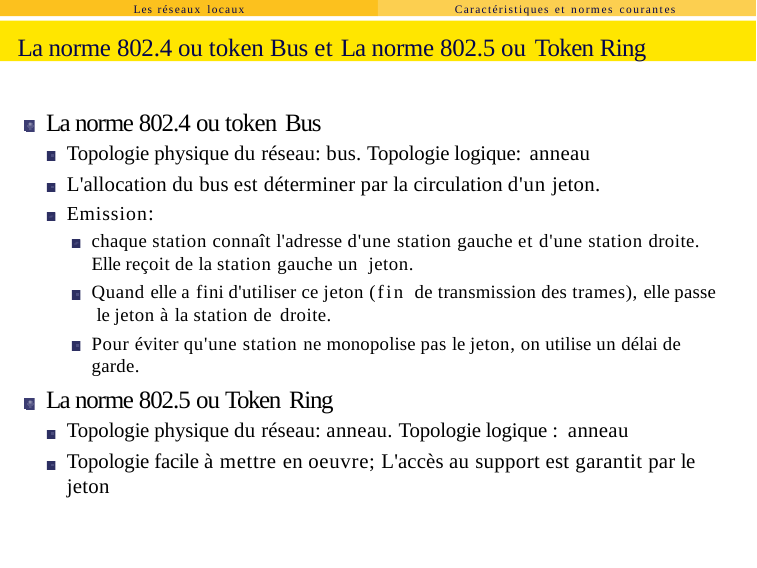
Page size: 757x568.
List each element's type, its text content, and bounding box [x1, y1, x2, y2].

text_box Les réseaux locaux [0, 0, 377, 17]
text_box La norme 802.4 ou token Bus Topologie physique du réseau: bus. Topologie logique: anneau L'allocation du bus est déterminer par la circulation d'un jeton. Emission: chaque station connaît l'adresse d'une station gauche et d'une station droite. Elle reçoit de la station gauche un jeton. Quand elle a fini d'utiliser ce jeton (fin de transmission des trames), elle passe le jeton à la station de droite. Pour éviter qu'une station ne monopolise pas le jeton, on utilise un délai de garde. La norme 802.5 ou Token Ring Topologie physique du réseau: anneau. Topologie logique : anneau Topologie facile à mettre en oeuvre; L'accès au support est garantit par le jeton [43, 100, 722, 499]
text_box Caractéristiques et normes courantes [377, 0, 756, 17]
text_box [24, 120, 35, 132]
text_box La norme 802.4 ou token Bus et La norme 802.5 ou Token Ring [0, 20, 756, 62]
text_box [24, 398, 35, 410]
